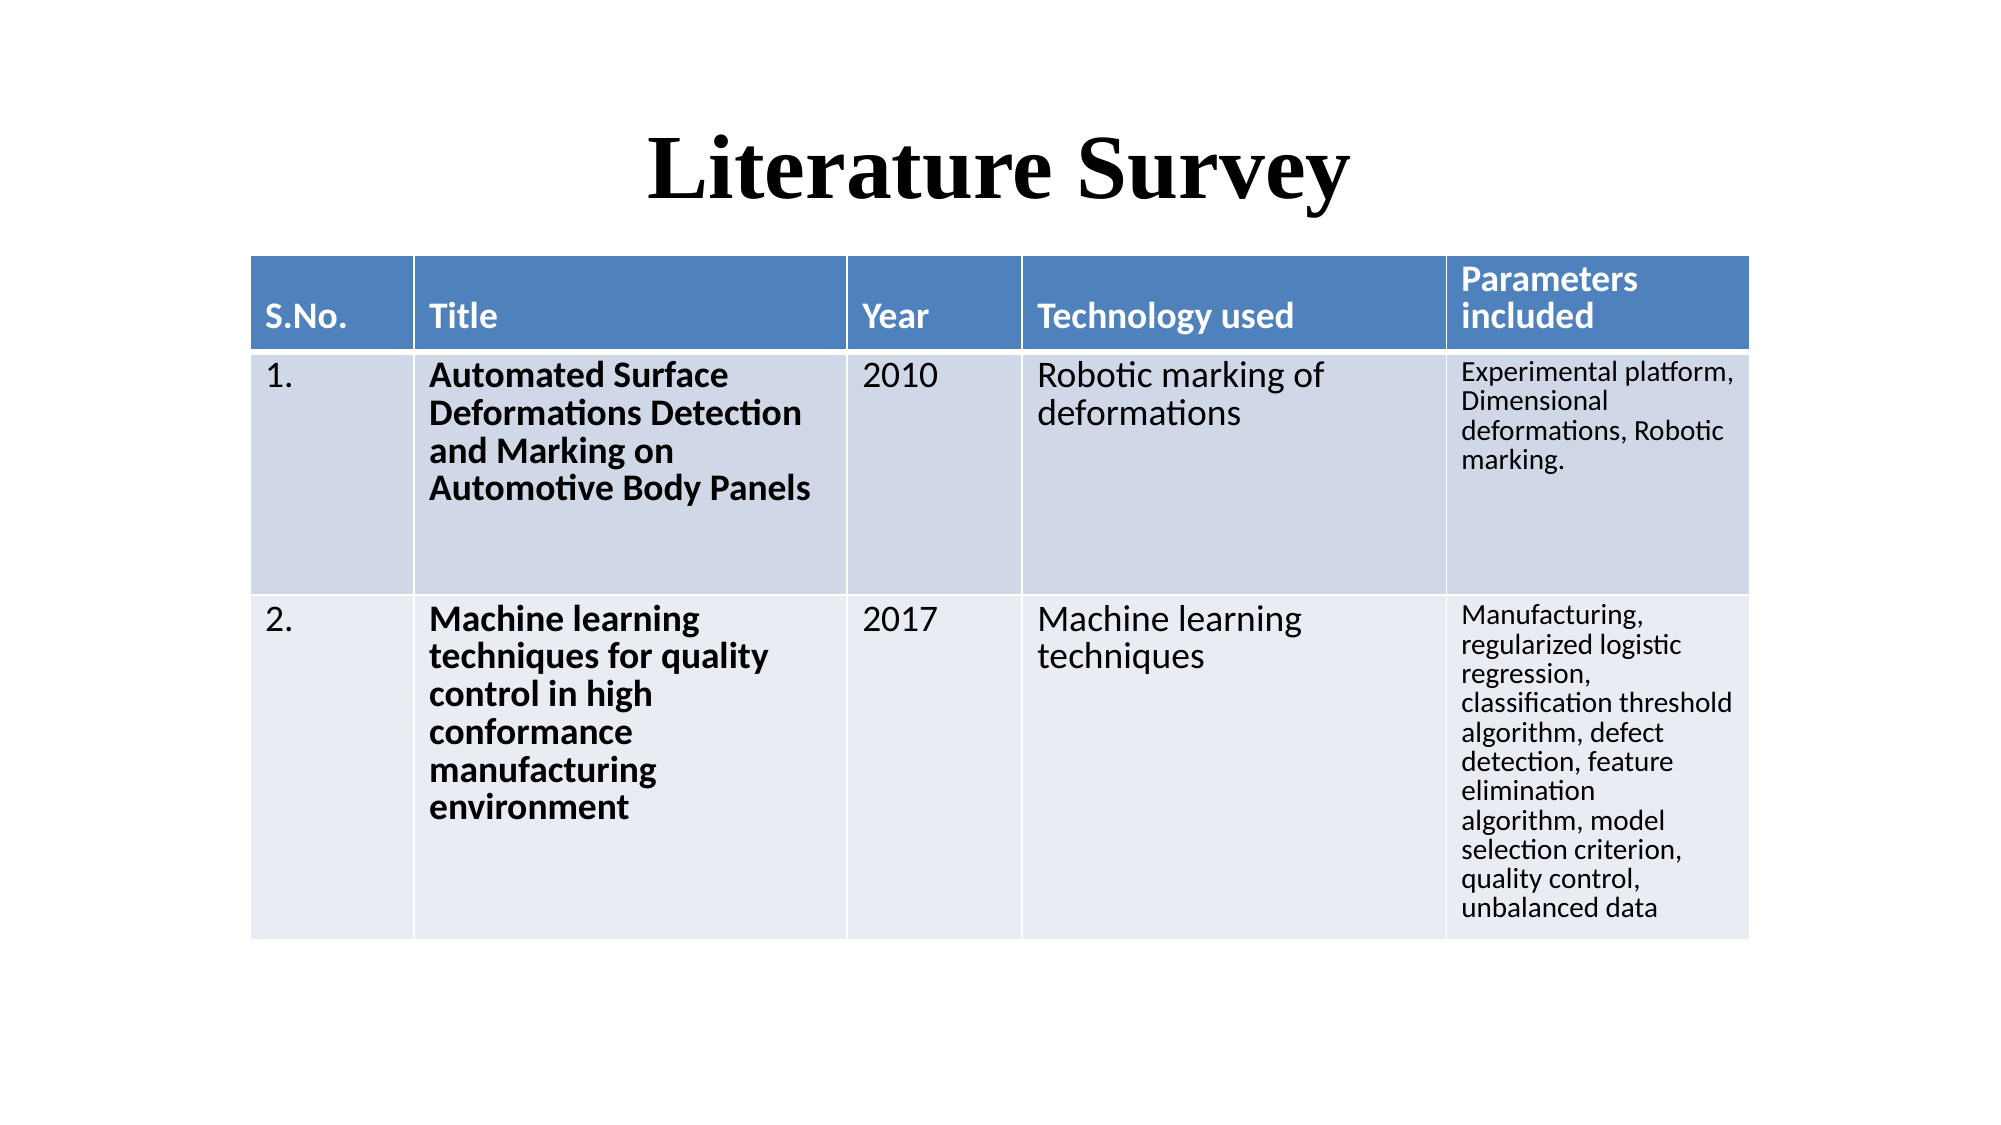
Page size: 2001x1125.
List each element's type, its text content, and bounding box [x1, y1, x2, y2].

table_cell Experimental platform, Dimensional deformations, Robotic marking. [1447, 355, 1749, 594]
table_cell Robotic marking of deformations [1023, 355, 1446, 594]
list [137, 168, 1863, 883]
table_cell Automated Surface Deformations Detection and Marking on Automotive Body Panels [415, 355, 846, 594]
table_cell Manufacturing, regularized logistic regression, classification threshold algorithm, defect detection, feature elimination algorithm, model selection criterion, quality control, unbalanced data [1447, 596, 1749, 939]
table_header Technology used [1023, 256, 1446, 349]
table_header S.No. [251, 256, 413, 349]
table_header Parameters included [1447, 256, 1749, 349]
table_header Title [415, 256, 846, 349]
table_cell Machine learning techniques [1023, 596, 1446, 939]
title Literature Survey [137, 59, 1863, 168]
table_cell Machine learning techniques for quality control in high conformance manufacturing environment [415, 596, 846, 939]
table_cell 2. [251, 596, 413, 939]
table_header Year [848, 256, 1021, 349]
table_cell 1. [251, 355, 413, 594]
table_cell 2017 [848, 596, 1021, 939]
table_cell 2010 [848, 355, 1021, 594]
